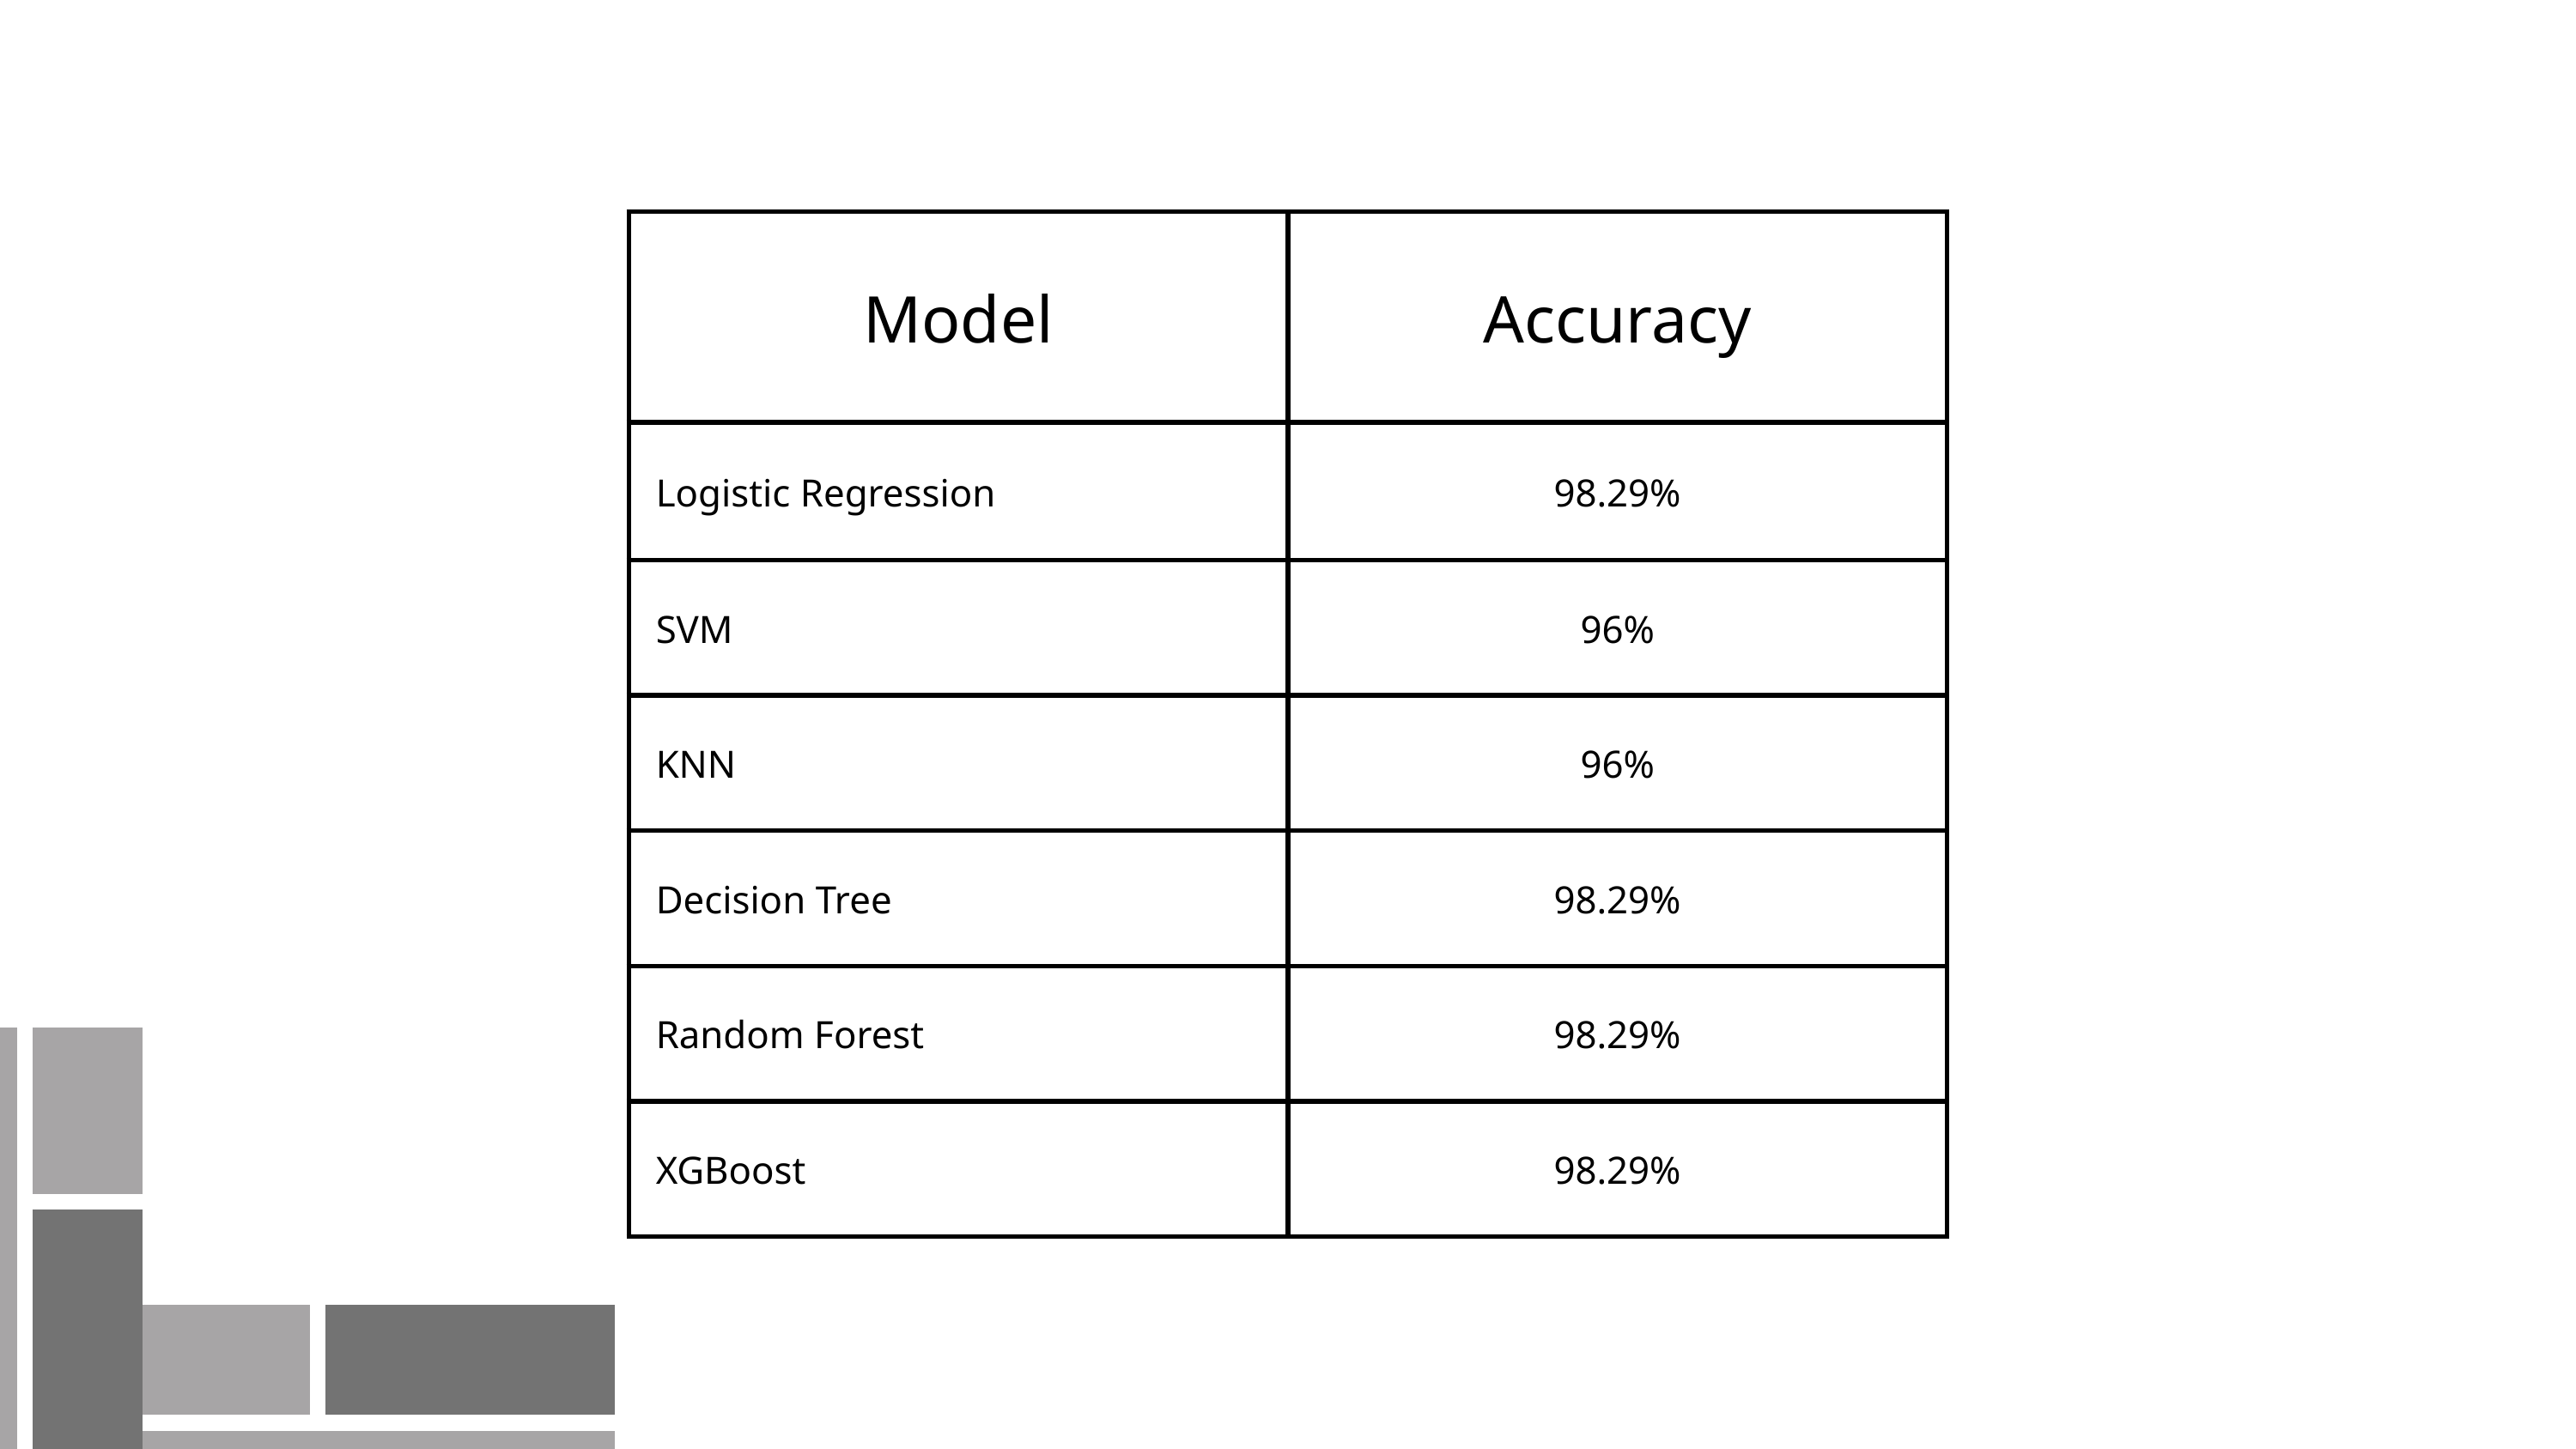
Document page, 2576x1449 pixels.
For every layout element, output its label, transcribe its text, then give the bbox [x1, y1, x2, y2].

table_cell XGBoost [631, 1104, 1285, 1234]
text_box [23, 930, 519, 1449]
table_cell KNN [631, 698, 1285, 828]
table_header Accuracy [1291, 214, 1945, 420]
table_cell 98.29% [1291, 1104, 1945, 1234]
table_cell SVM [631, 562, 1285, 693]
table_cell Decision Tree [631, 833, 1285, 964]
table_cell 98.29% [1291, 968, 1945, 1099]
table_cell Random Forest [631, 968, 1285, 1099]
table_cell 98.29% [1291, 833, 1945, 964]
table_cell Logistic Regression [631, 425, 1285, 558]
table_cell 98.29% [1291, 425, 1945, 558]
table_cell 96% [1291, 562, 1945, 693]
table_header Model [631, 214, 1285, 420]
table_cell 96% [1291, 698, 1945, 828]
